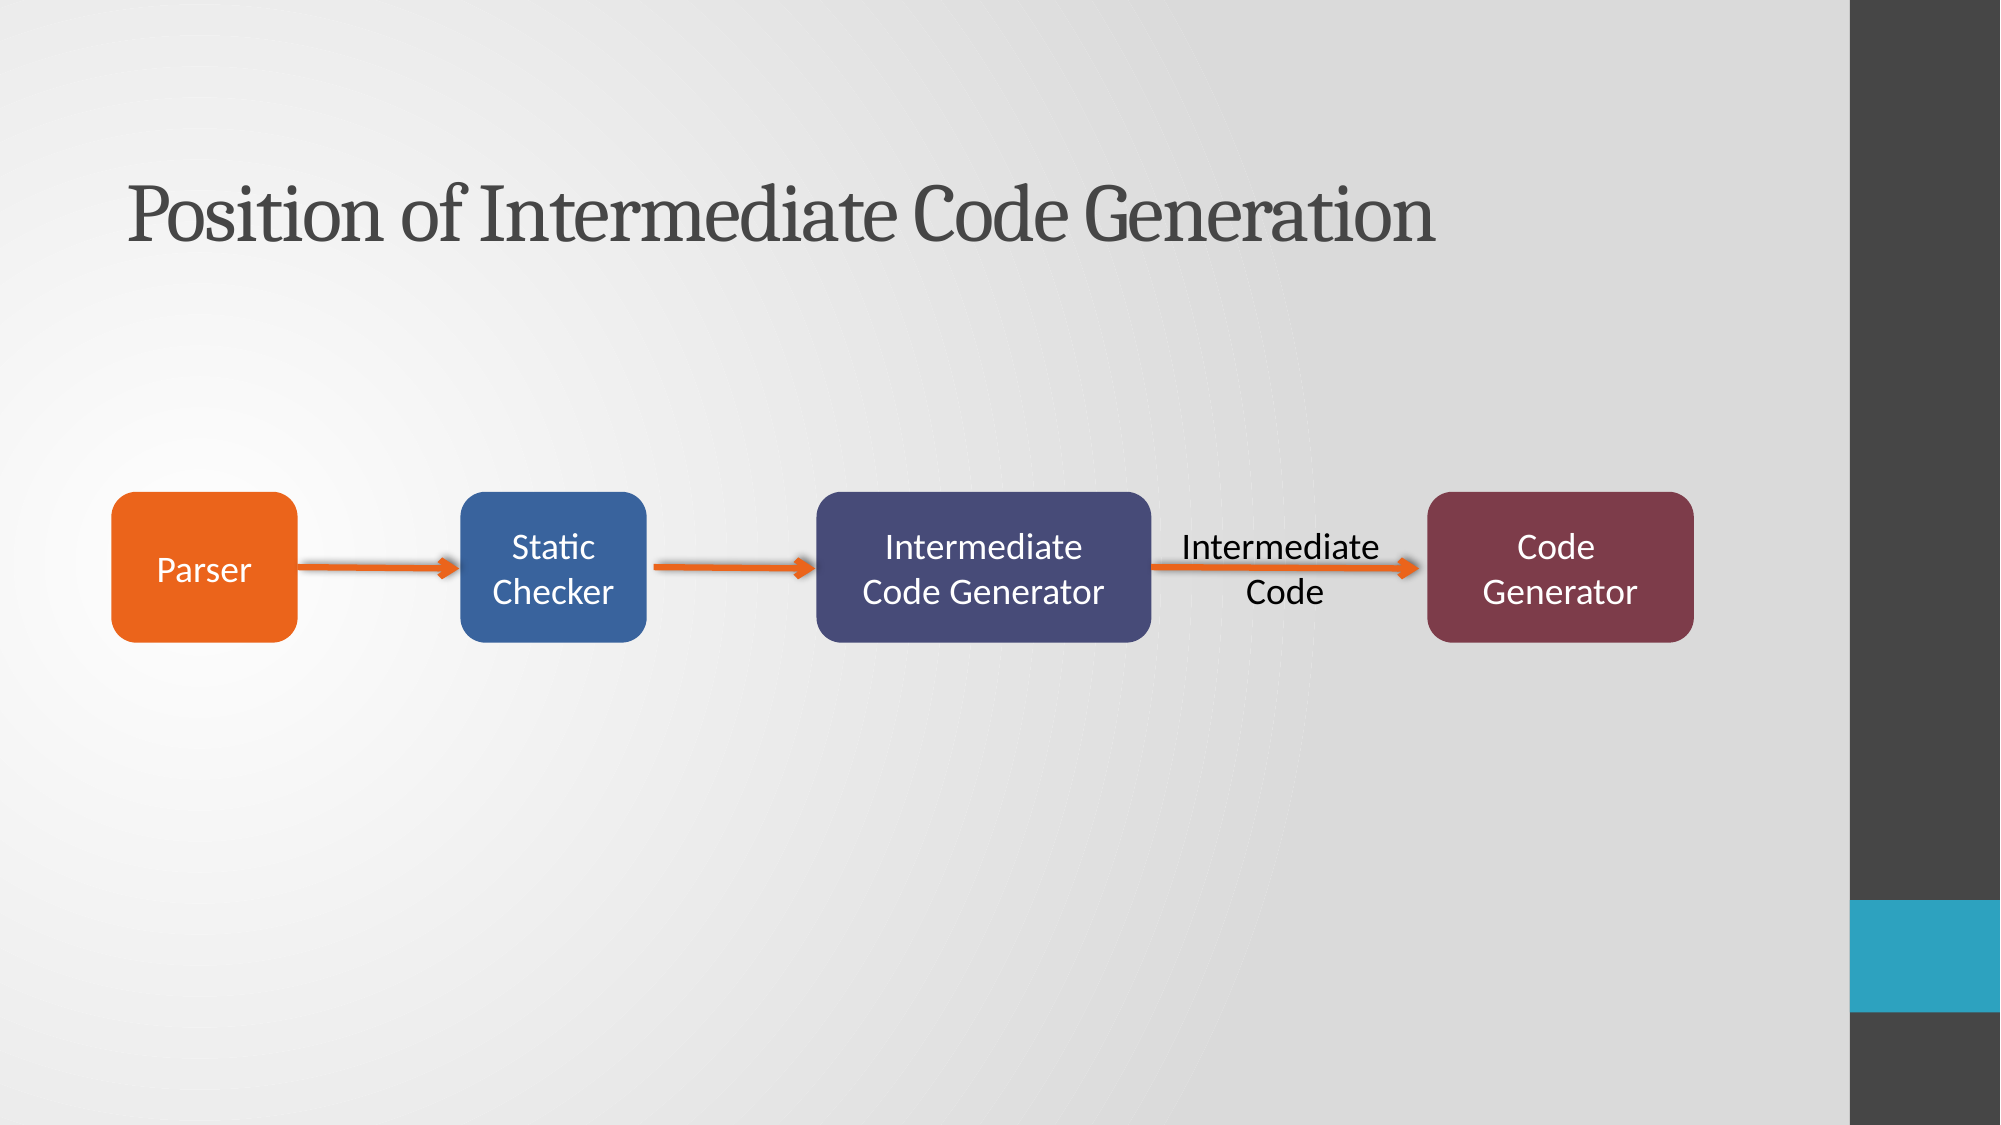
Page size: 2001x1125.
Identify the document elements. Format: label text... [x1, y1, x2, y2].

text_box Static Checker [460, 491, 647, 643]
title Position of Intermediate Code Generation [111, 99, 1604, 317]
text_box Code Generator [1427, 491, 1694, 643]
text_box Parser [111, 491, 298, 643]
text_box Intermediate Code Generator [816, 491, 1152, 643]
text_box Intermediate Code [1104, 514, 1466, 620]
